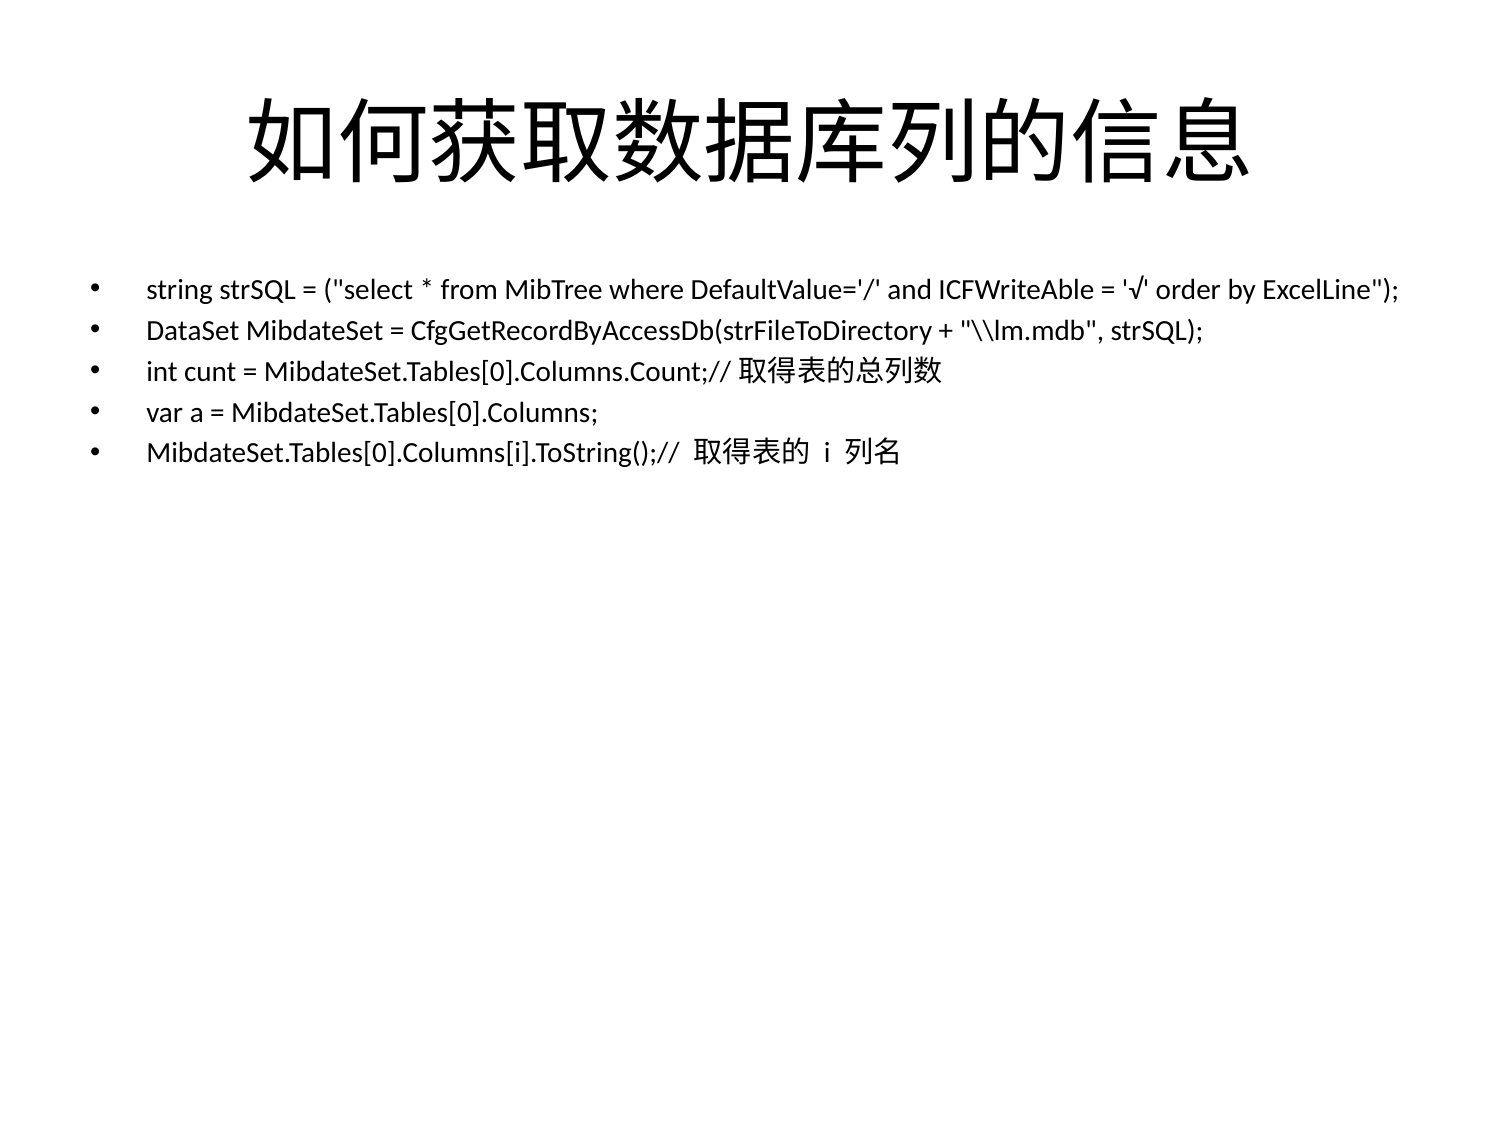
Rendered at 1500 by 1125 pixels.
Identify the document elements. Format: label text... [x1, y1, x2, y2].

title 如何获取数据库列的信息 [75, 45, 1425, 233]
list string strSQL = ("select * from MibTree where DefaultValue='/' and ICFWriteAble = '√' order by ExcelLine"); DataSet MibdateSet = CfgGetRecordByAccessDb(strFileToDirectory + "\\lm.mdb", strSQL); int cunt = MibdateSet.Tables[0].Columns.Count;//取得表的总列数 var a = MibdateSet.Tables[0].Columns; MibdateSet.Tables[0].Columns[i].ToString();// 取得表的 i 列名 [75, 262, 1425, 1005]
